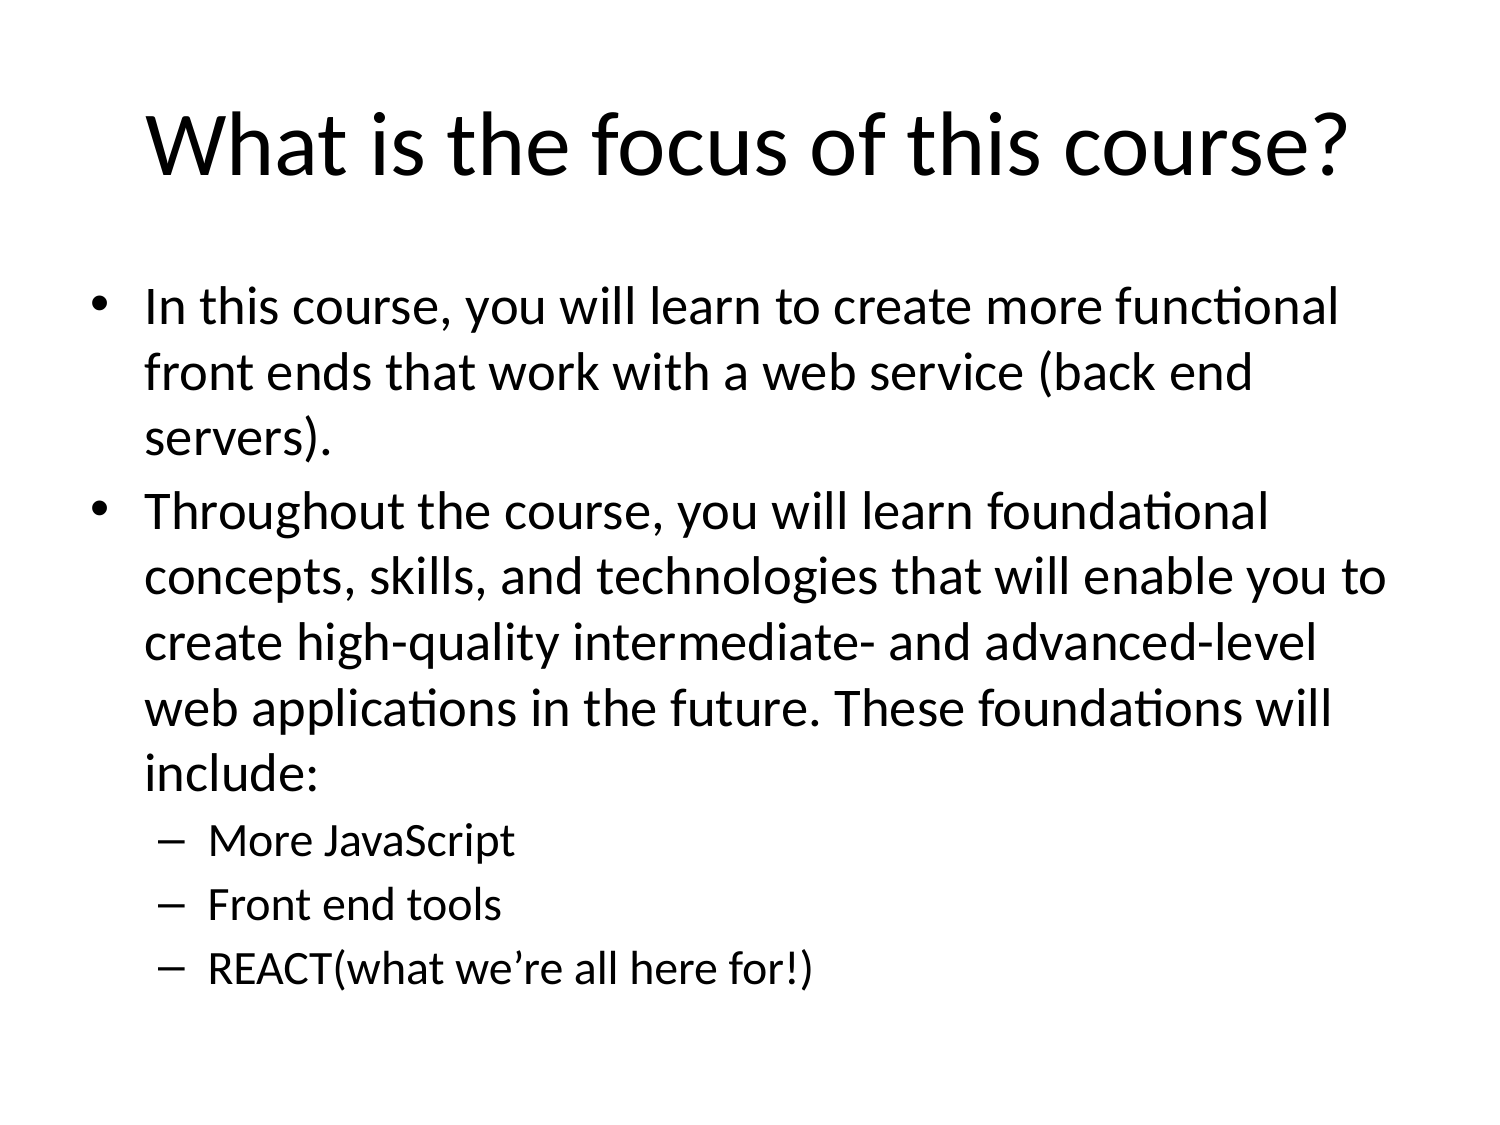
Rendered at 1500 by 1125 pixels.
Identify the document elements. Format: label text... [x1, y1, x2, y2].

list In this course, you will learn to create more functional front ends that work with a web service (back end servers). Throughout the course, you will learn foundational concepts, skills, and technologies that will enable you to create high-quality intermediate- and advanced-level web applications in the future. These foundations will include: More JavaScript Front end tools REACT(what we’re all here for!) [75, 262, 1425, 1005]
title What is the focus of this course? [75, 45, 1425, 233]
